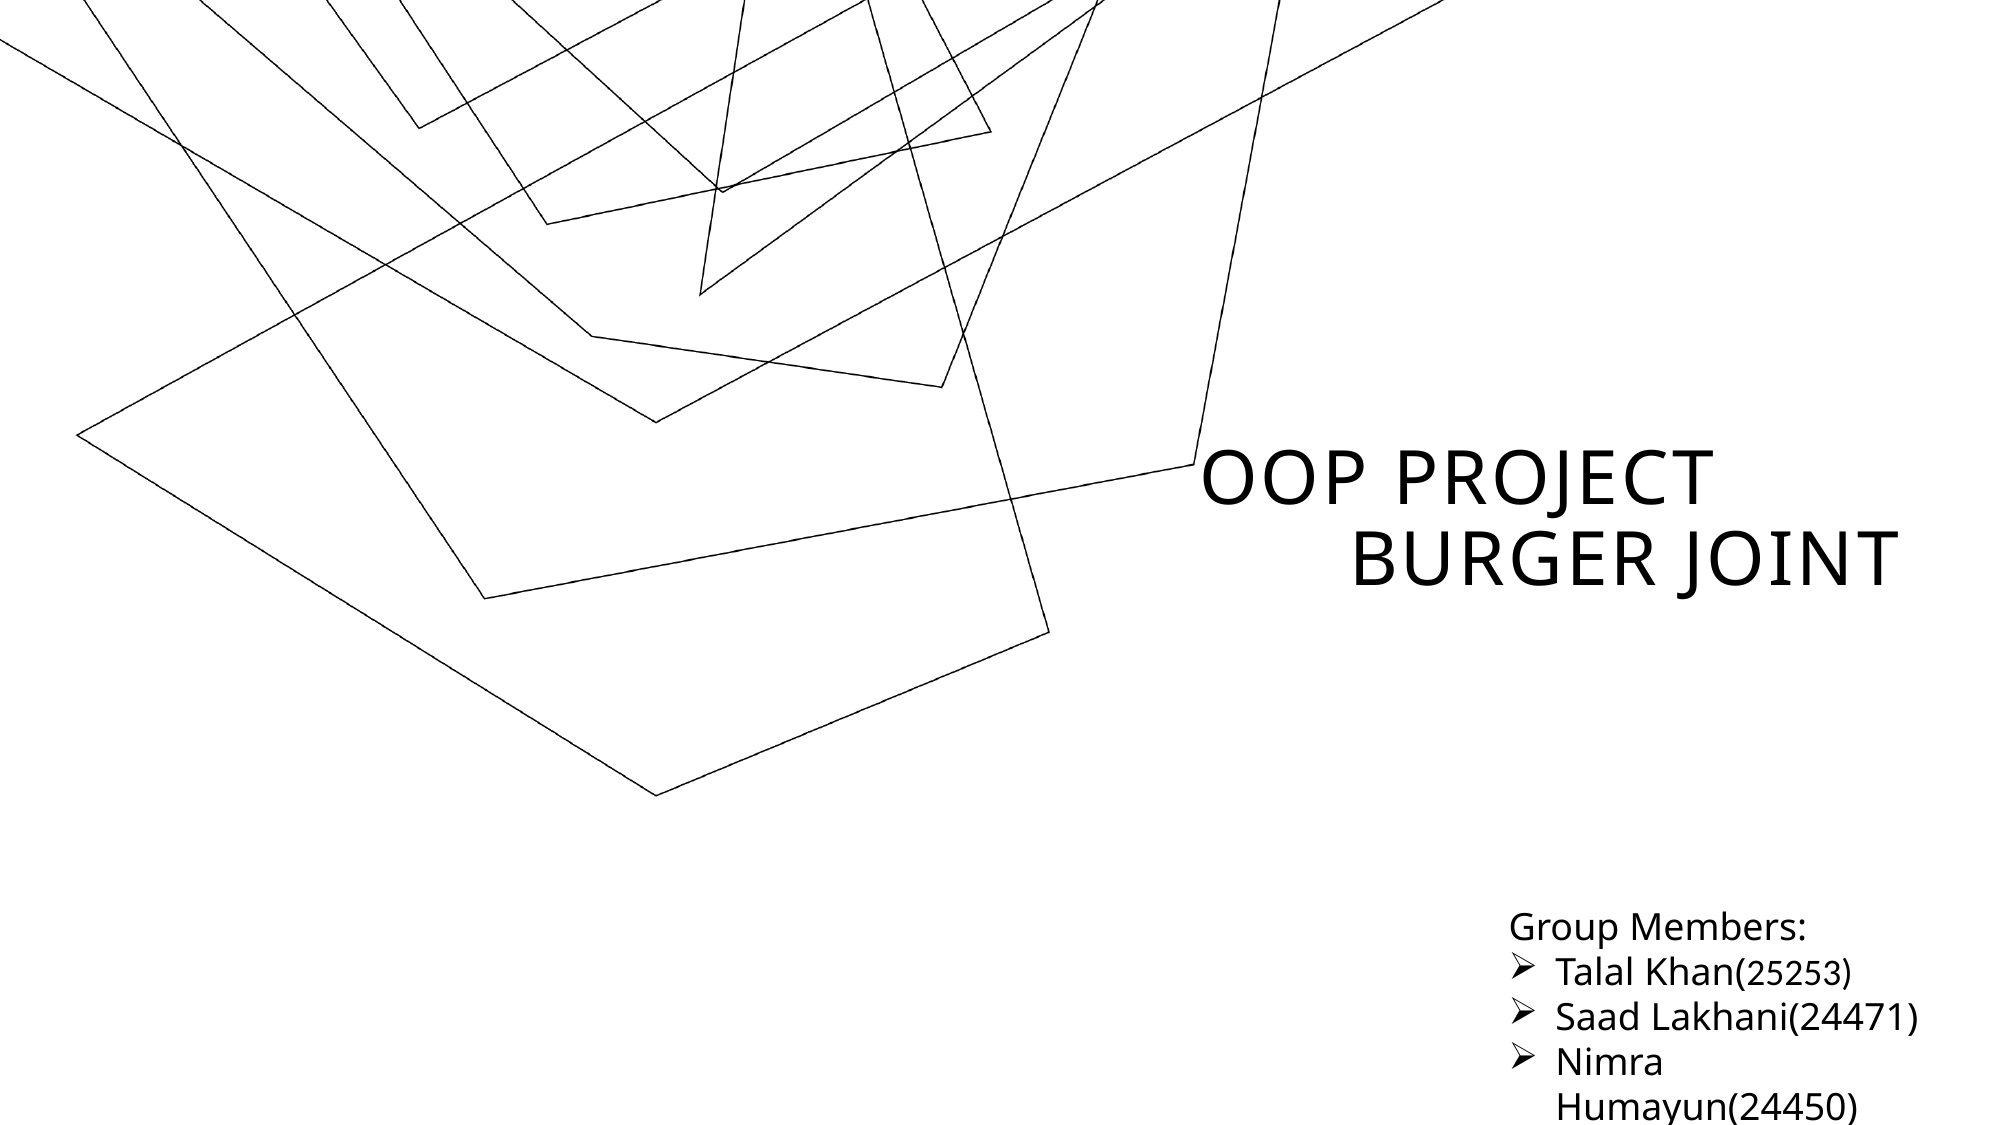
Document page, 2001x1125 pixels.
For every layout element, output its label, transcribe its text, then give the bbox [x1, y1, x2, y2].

title OOP PROJECT BURGER JOINT [1184, 425, 2000, 700]
text_box Group Members: Talal Khan(25253) Saad Lakhani(24471) Nimra Humayun(24450) [1493, 895, 1973, 1125]
picture [0, 0, 1557, 830]
